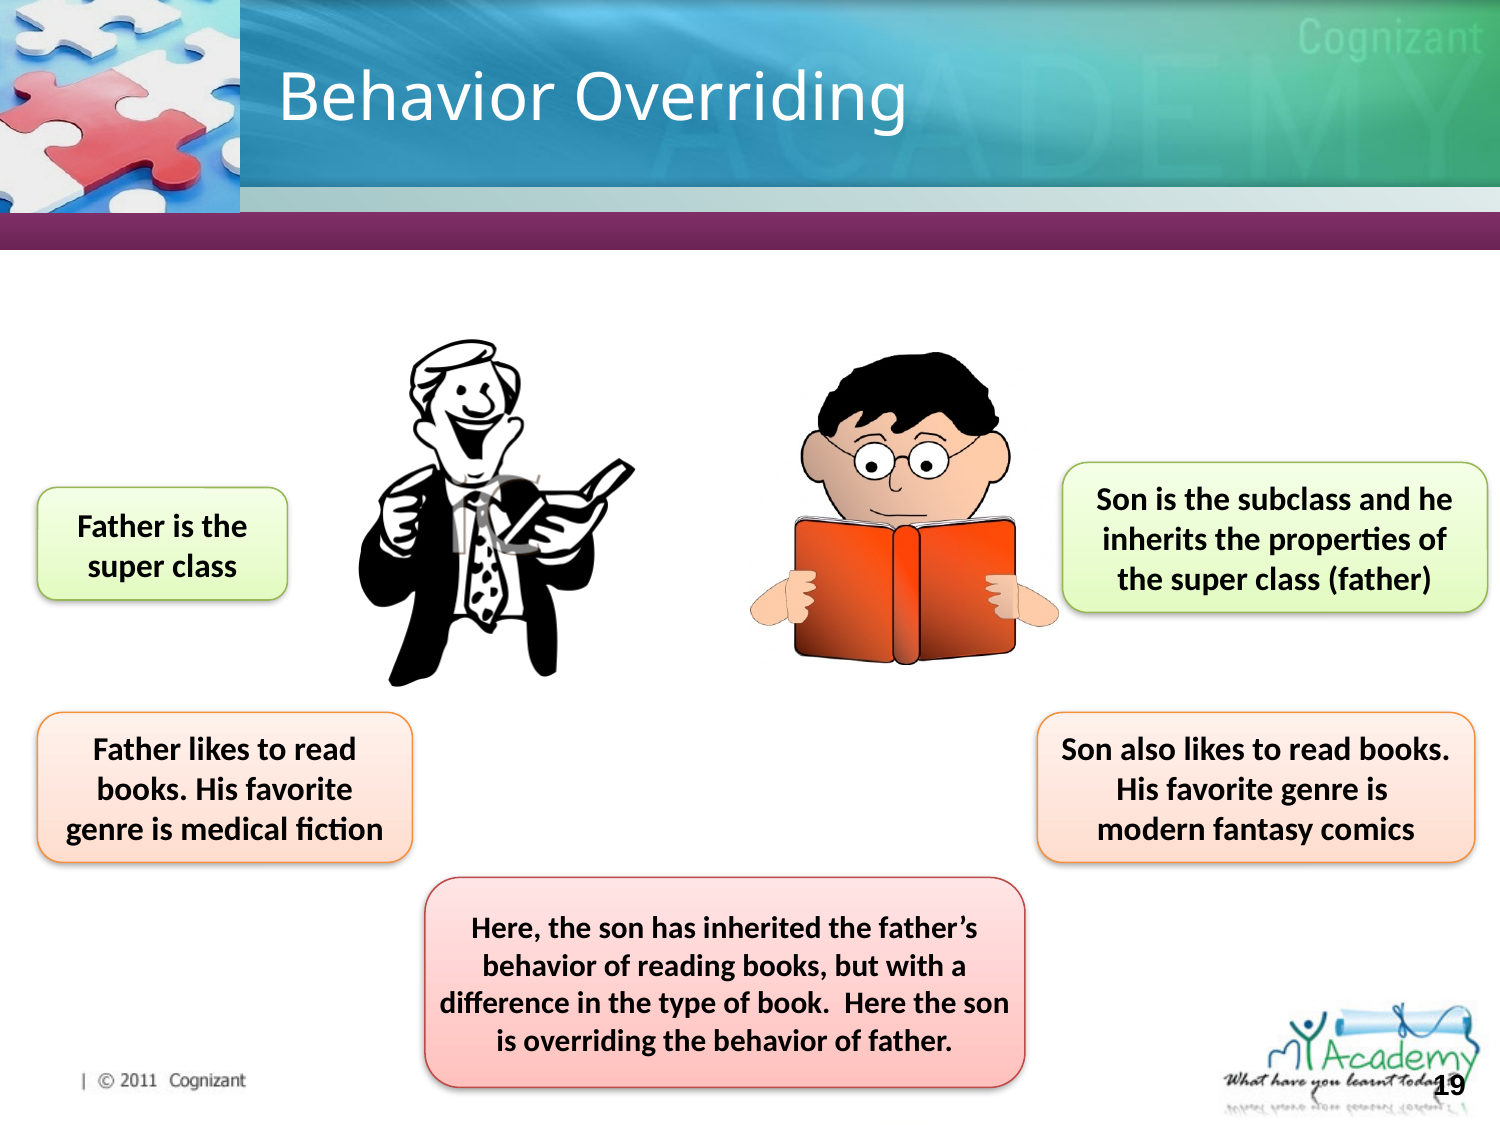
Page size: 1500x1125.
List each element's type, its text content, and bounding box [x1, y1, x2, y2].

text_box Father is the super class [36, 486, 289, 601]
picture [0, 250, 1500, 1125]
picture [0, 0, 262, 213]
title Behavior Overriding [262, 0, 1500, 188]
text_box Father likes to read books. His favorite genre is medical fiction [36, 711, 414, 864]
text_box Son is the subclass and he inherits the properties of the super class (father) [1062, 461, 1489, 614]
slide_number 19 [1418, 1059, 1492, 1112]
text_box Here, the son has inherited the father’s behavior of reading books, but with a difference in the type of book. Here the son is overriding the behavior of father. [424, 876, 1026, 1089]
text_box Son also likes to read books. His favorite genre is modern fantasy comics [1036, 711, 1476, 864]
